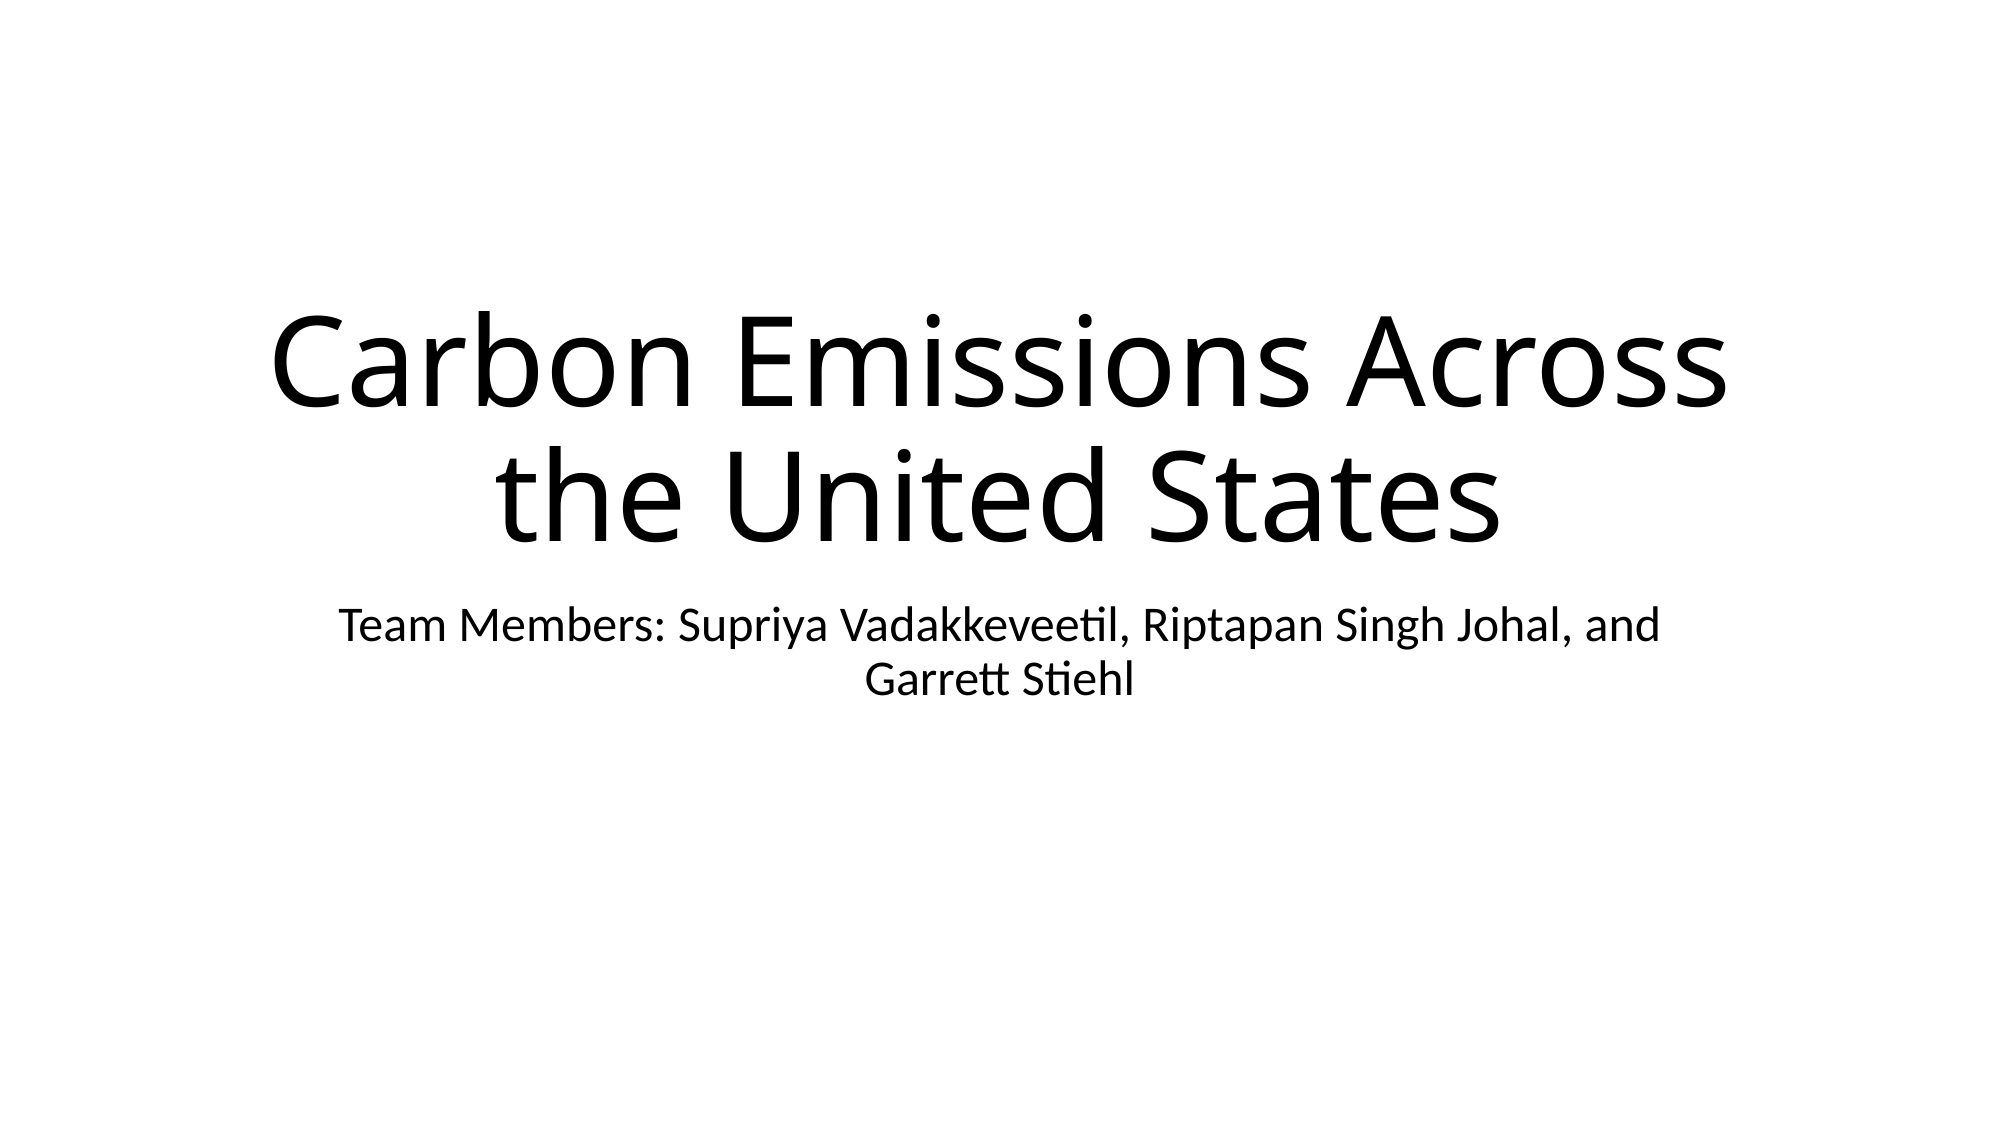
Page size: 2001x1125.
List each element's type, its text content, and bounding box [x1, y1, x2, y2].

title Carbon Emissions Across the United States [249, 184, 1750, 576]
subtitle Team Members: Supriya Vadakkeveetil, Riptapan Singh Johal, and Garrett Stiehl [249, 590, 1750, 863]
